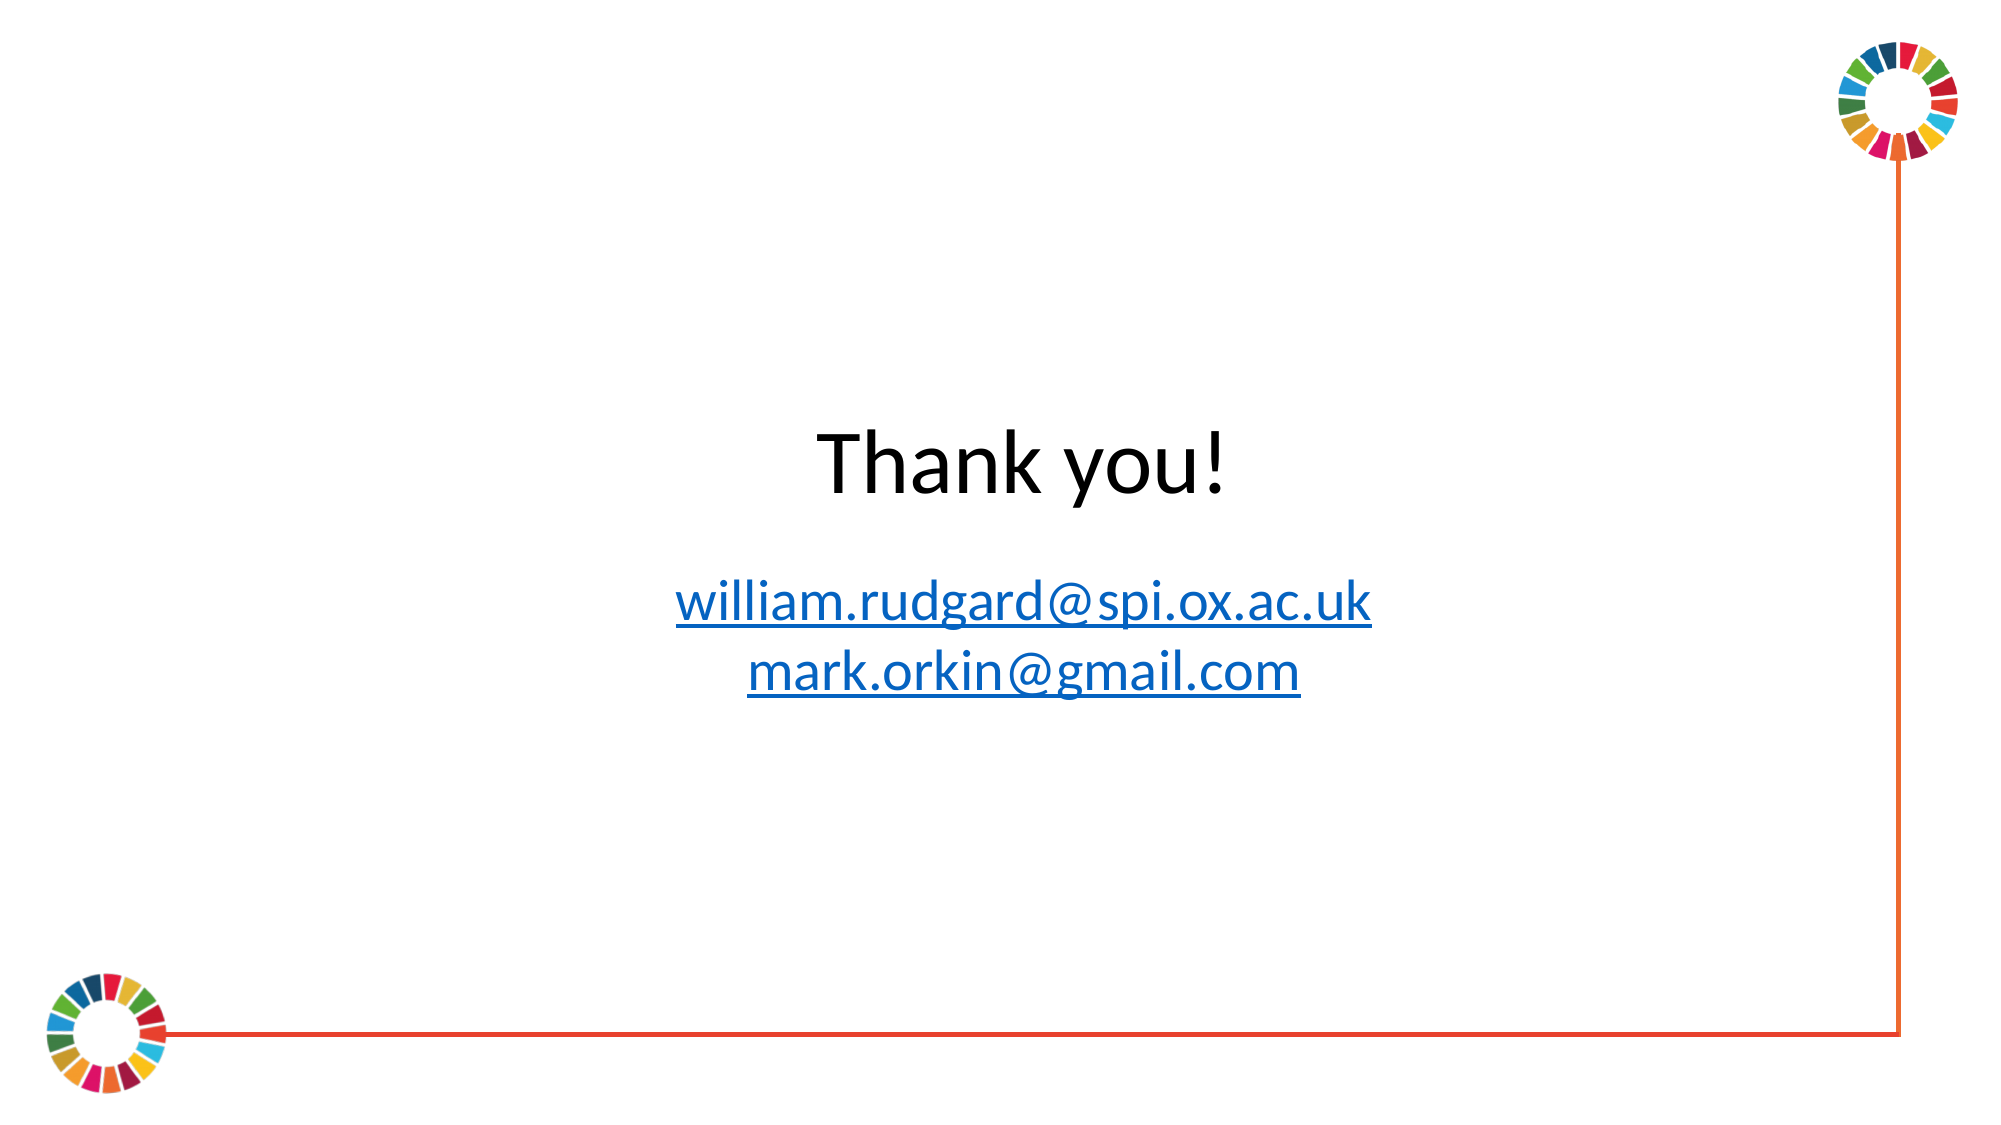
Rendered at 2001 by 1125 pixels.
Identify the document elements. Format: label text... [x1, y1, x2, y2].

picture [1759, 30, 2001, 174]
text_box Thank you! [274, 372, 1774, 555]
picture [0, 952, 252, 1116]
text_box william.rudgard@spi.ox.ac.uk mark.orkin@gmail.com [660, 554, 1388, 710]
